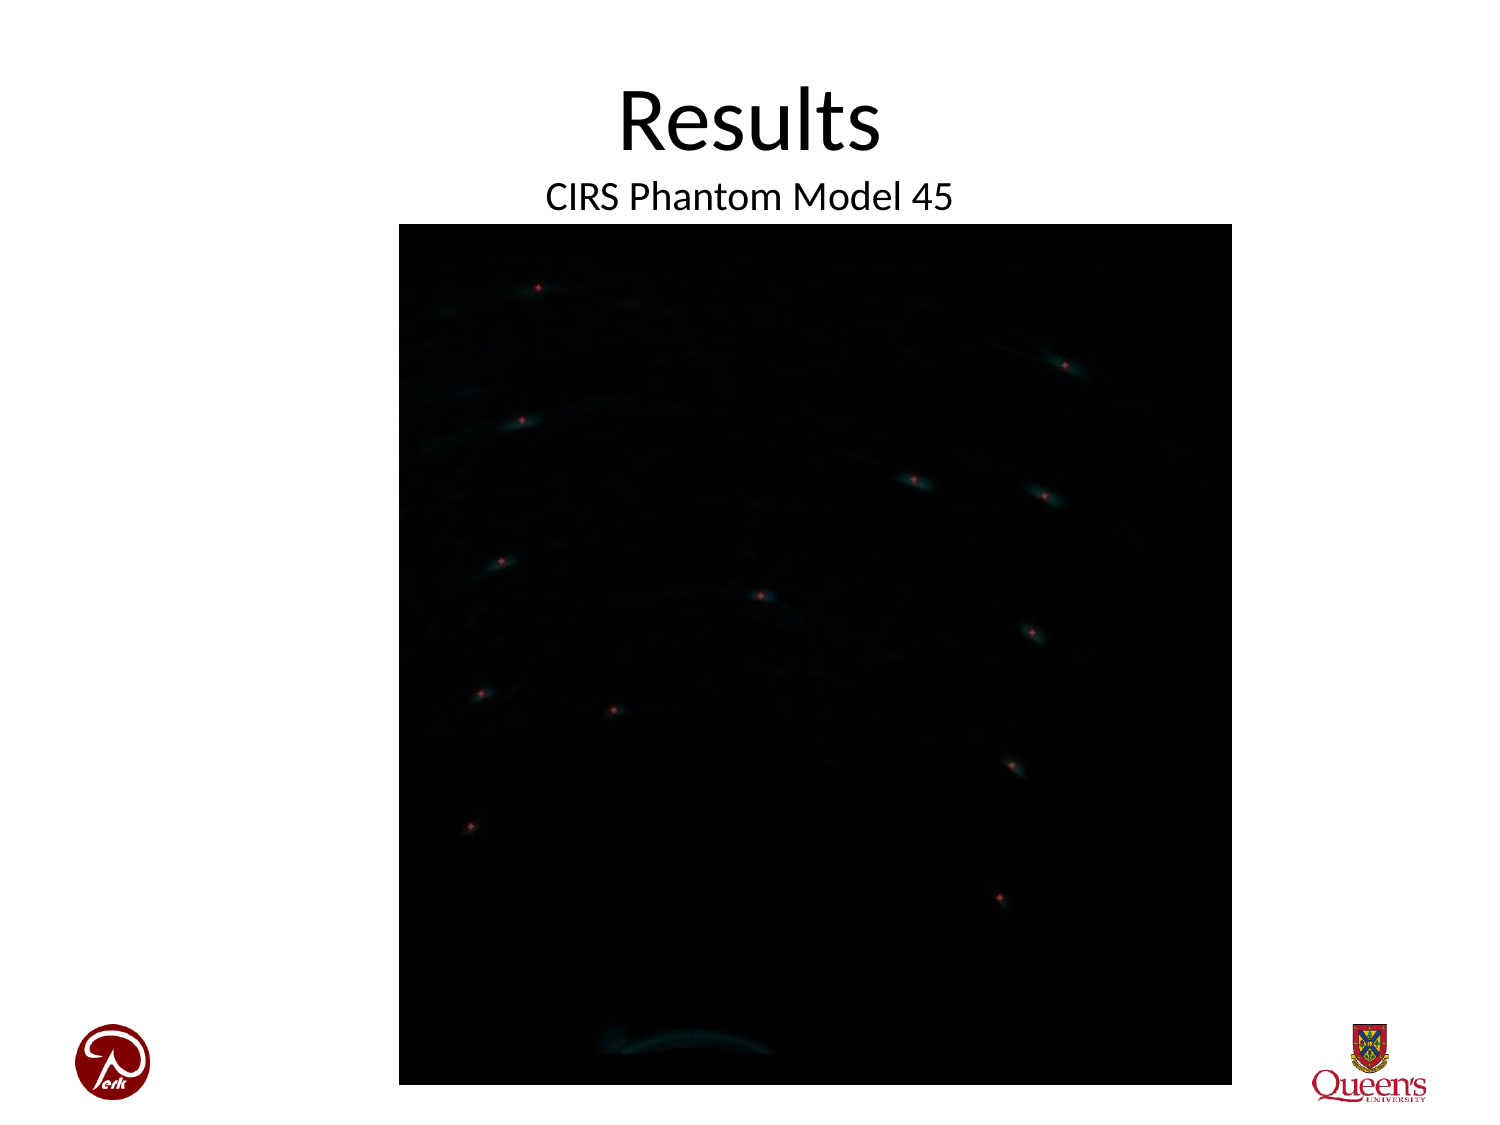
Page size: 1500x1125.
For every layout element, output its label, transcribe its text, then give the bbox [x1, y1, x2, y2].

title Results CIRS Phantom Model 45 [75, 45, 1425, 233]
picture [75, 1024, 150, 1100]
picture [399, 224, 1232, 1085]
picture [1312, 1024, 1426, 1102]
